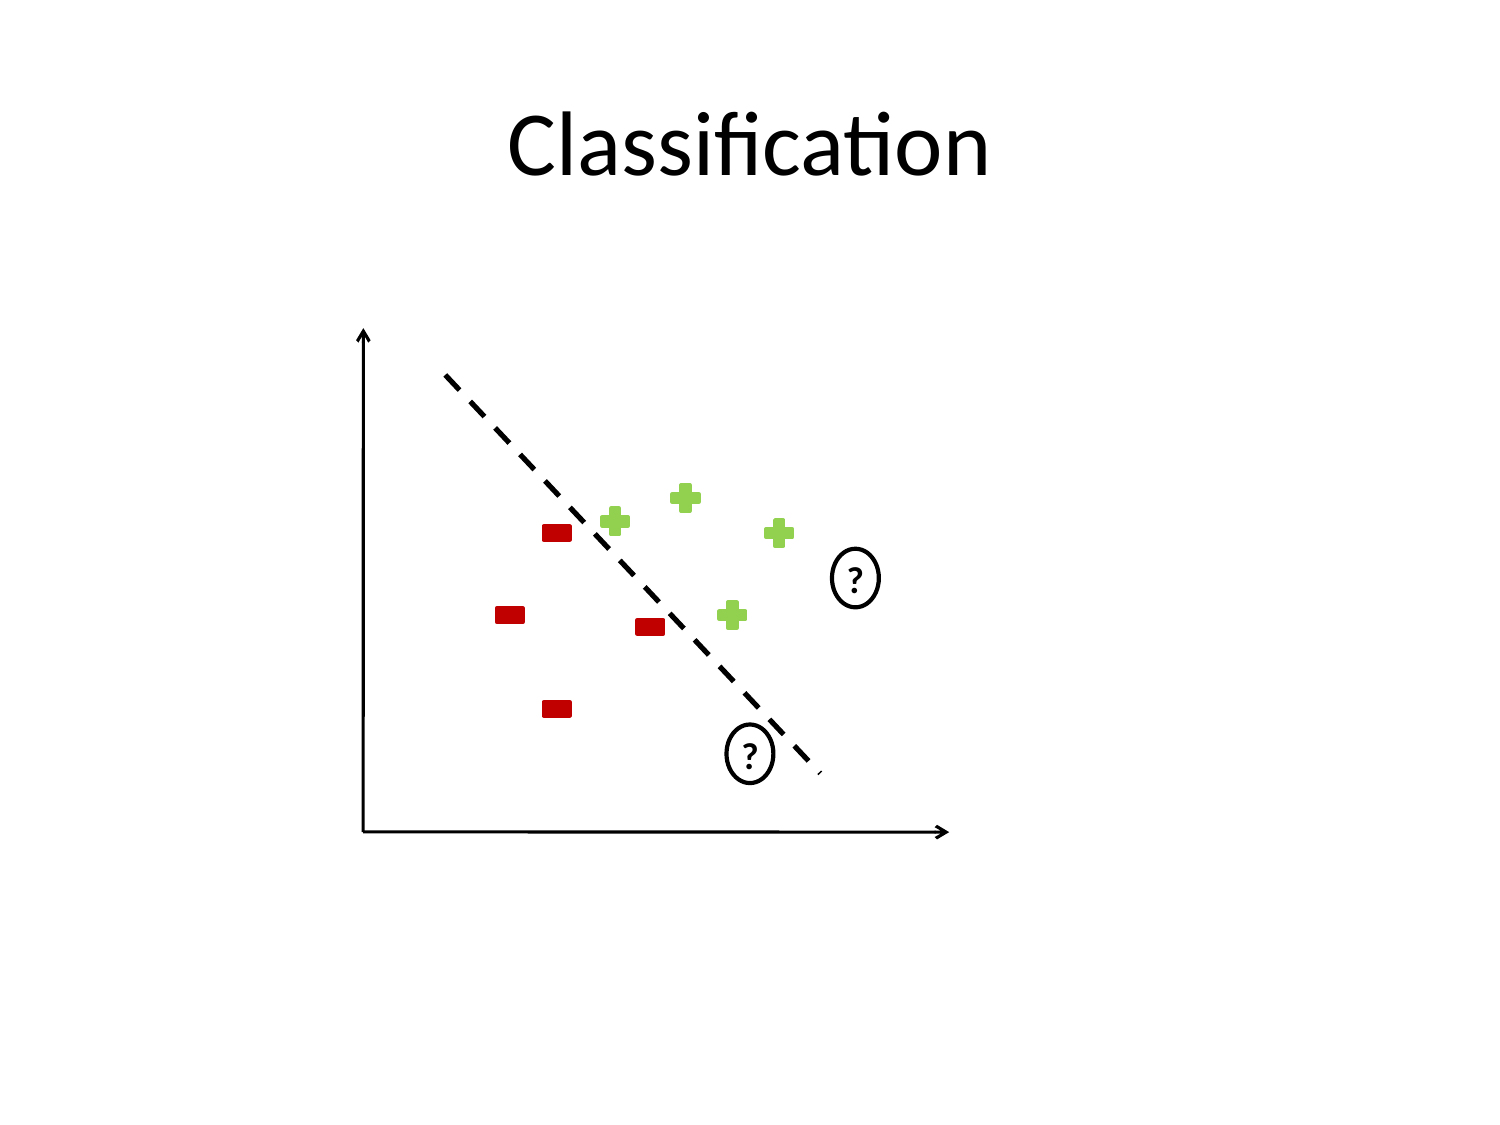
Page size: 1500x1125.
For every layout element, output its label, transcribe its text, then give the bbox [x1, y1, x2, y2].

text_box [726, 724, 786, 786]
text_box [831, 548, 891, 610]
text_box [433, 386, 833, 762]
title Classification [75, 45, 1425, 233]
